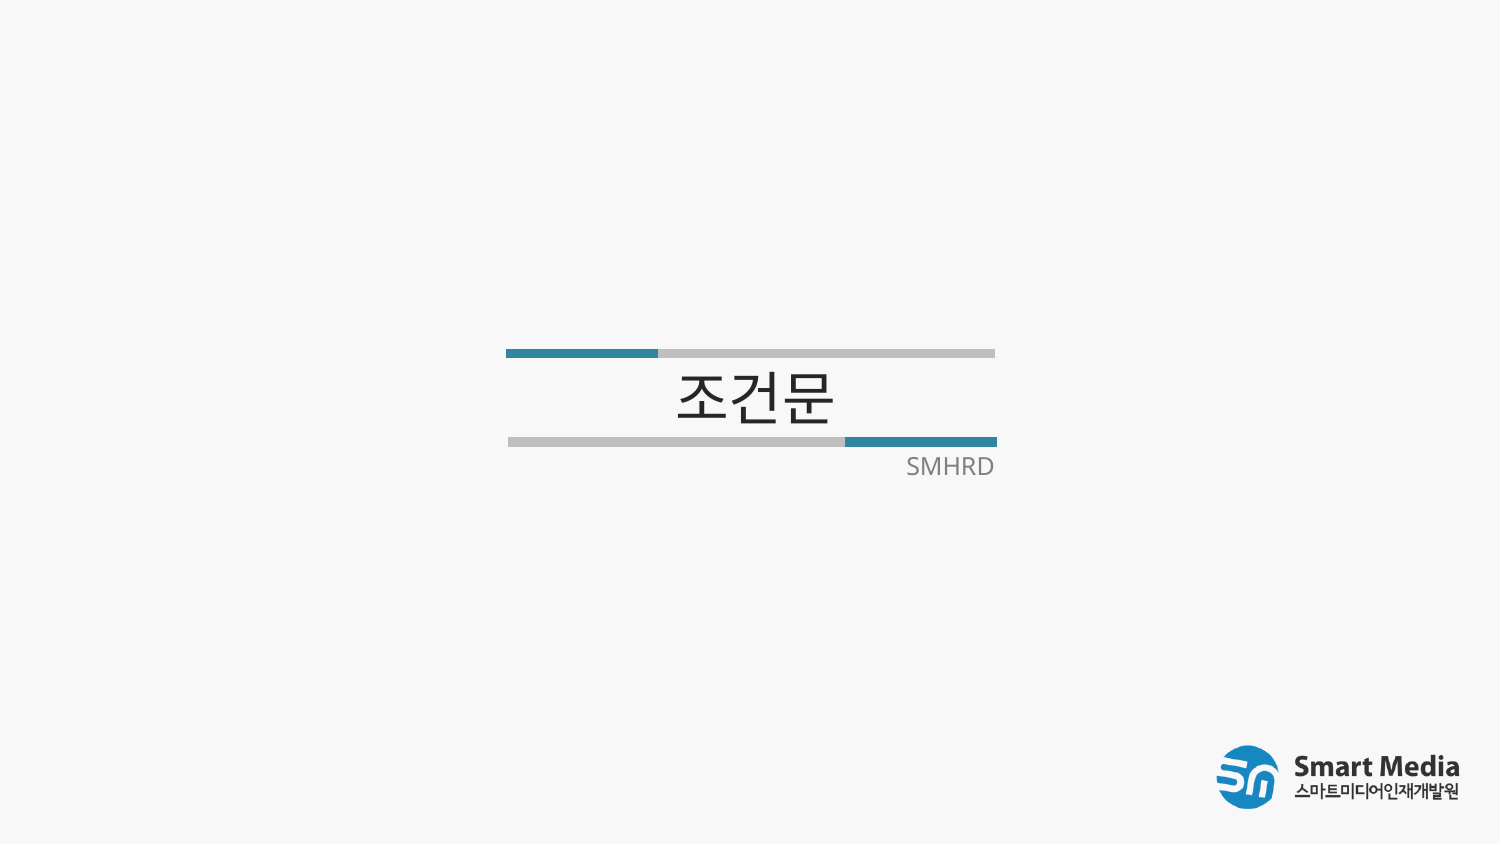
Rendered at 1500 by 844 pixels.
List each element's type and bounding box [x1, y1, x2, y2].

picture [1204, 728, 1471, 826]
text_box [446, 353, 1065, 489]
